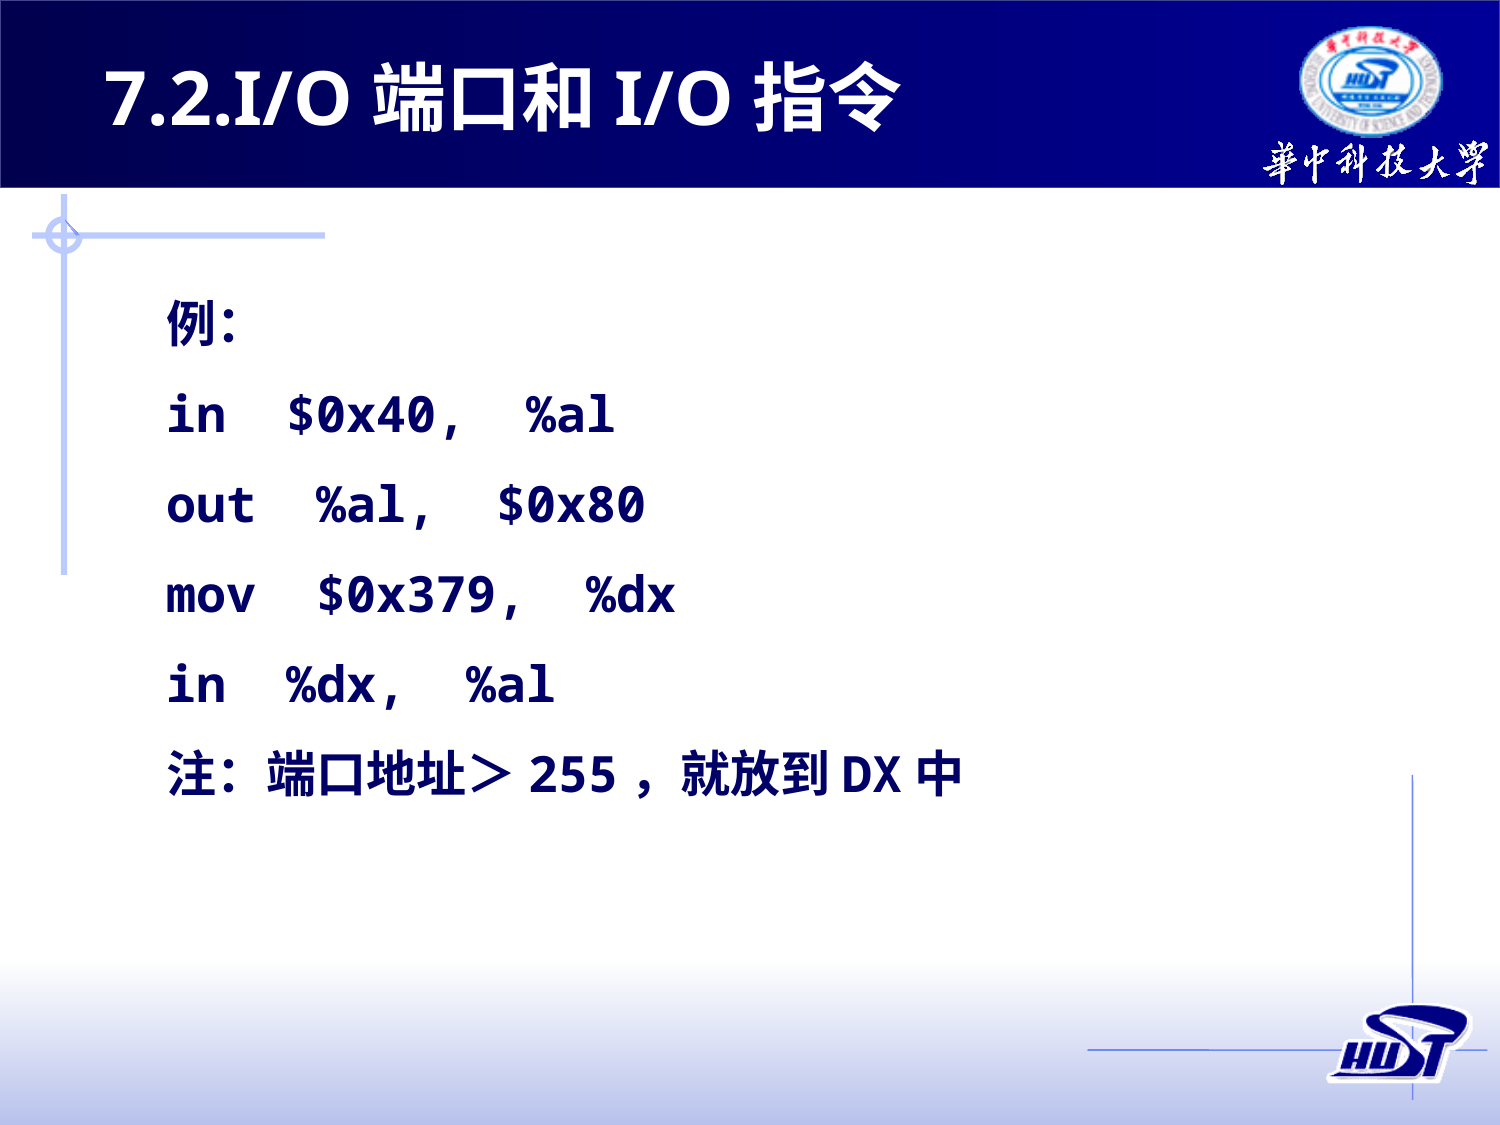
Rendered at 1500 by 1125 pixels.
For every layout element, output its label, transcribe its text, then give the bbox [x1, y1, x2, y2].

picture [1262, 140, 1488, 185]
text_box 例： in $0x40, %al out %al, $0x80 mov $0x379, %dx in %dx, %al 注：端口地址＞255，就放到DX中 [76, 255, 1403, 1025]
picture [1299, 26, 1443, 138]
text_box 7.2.I/O端口和I/O指令 [89, 42, 1308, 148]
